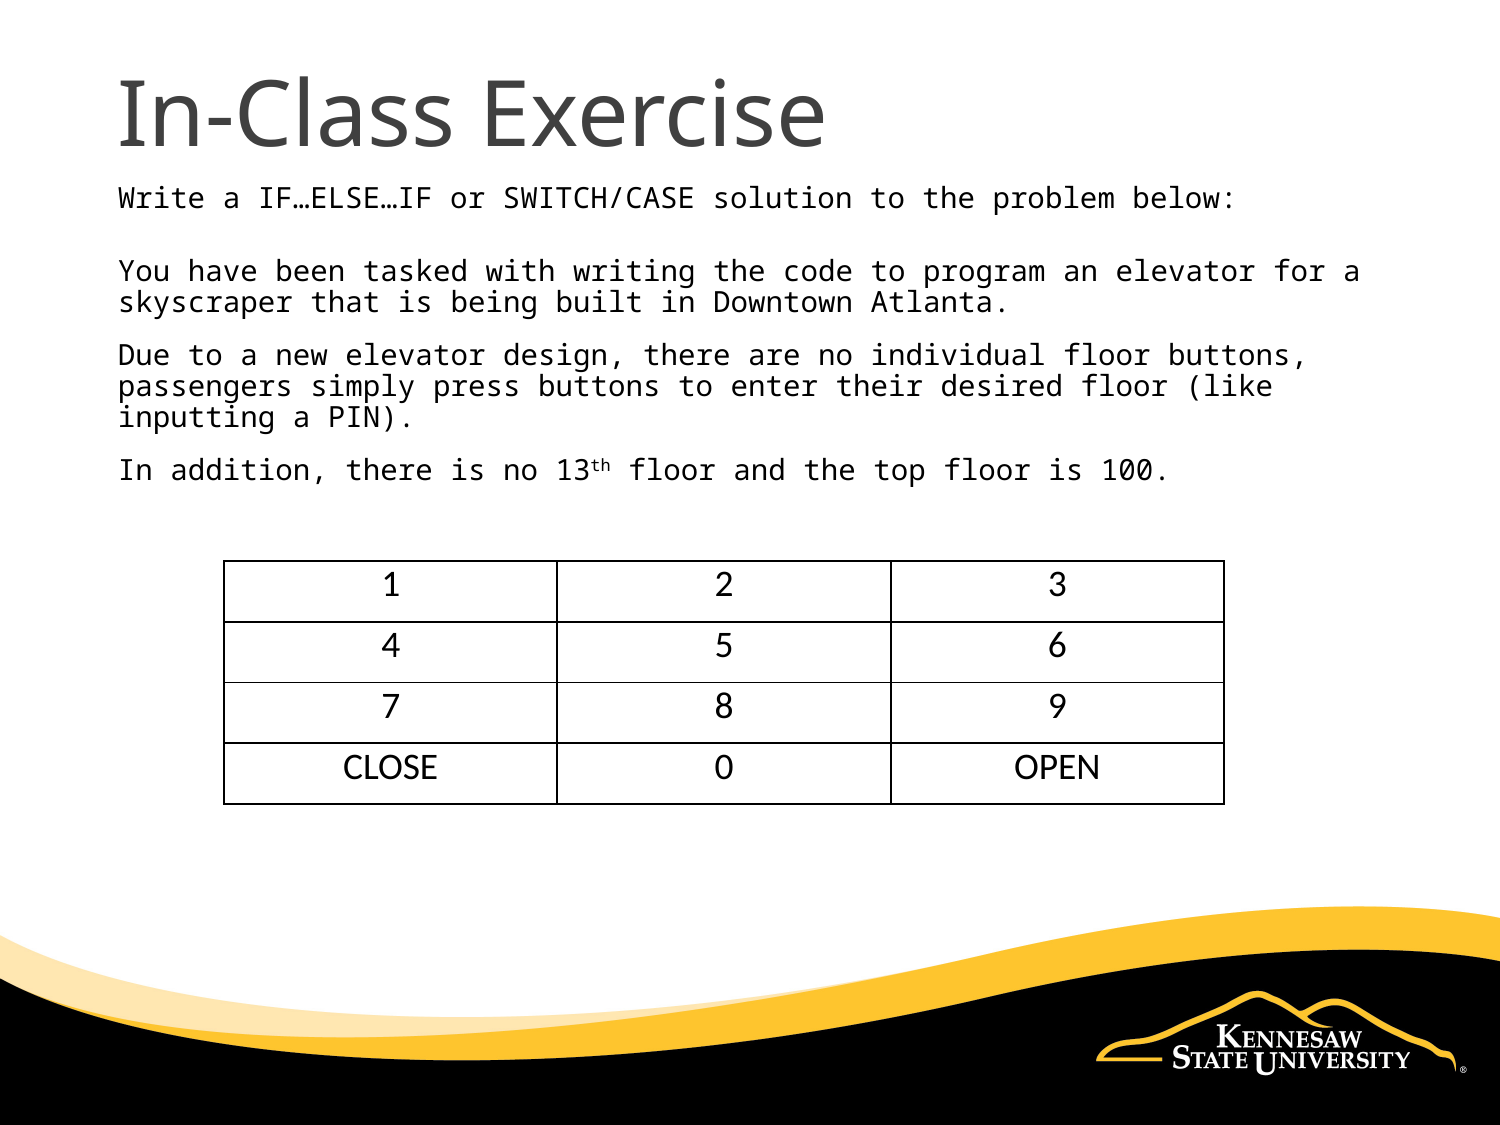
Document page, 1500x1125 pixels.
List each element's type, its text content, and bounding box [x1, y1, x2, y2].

title In-Class Exercise [103, 59, 1459, 176]
table_cell 4 [225, 623, 556, 682]
text_box You have been tasked with writing the code to program an elevator for a skyscraper that is being built in Downtown Atlanta. Due to a new elevator design, there are no individual floor buttons, passengers simply press buttons to enter their desired floor (like inputting a PIN). In addition, there is no 13th floor and the top floor is 100. [103, 248, 1397, 993]
table_cell 9 [892, 683, 1223, 742]
picture [0, 0, 1500, 1125]
table_cell 7 [225, 683, 556, 742]
table_cell 5 [558, 623, 890, 682]
table_header 1 [225, 562, 556, 621]
table_header 2 [558, 562, 890, 621]
table_cell 6 [892, 623, 1223, 682]
list Write a IF…ELSE…IF or SWITCH/CASE solution to the problem below: [103, 175, 1397, 248]
table_cell CLOSE [225, 744, 556, 803]
table_cell 8 [558, 683, 890, 742]
table_header 3 [892, 562, 1223, 621]
table_cell OPEN [892, 744, 1223, 803]
table_cell 0 [558, 744, 890, 803]
